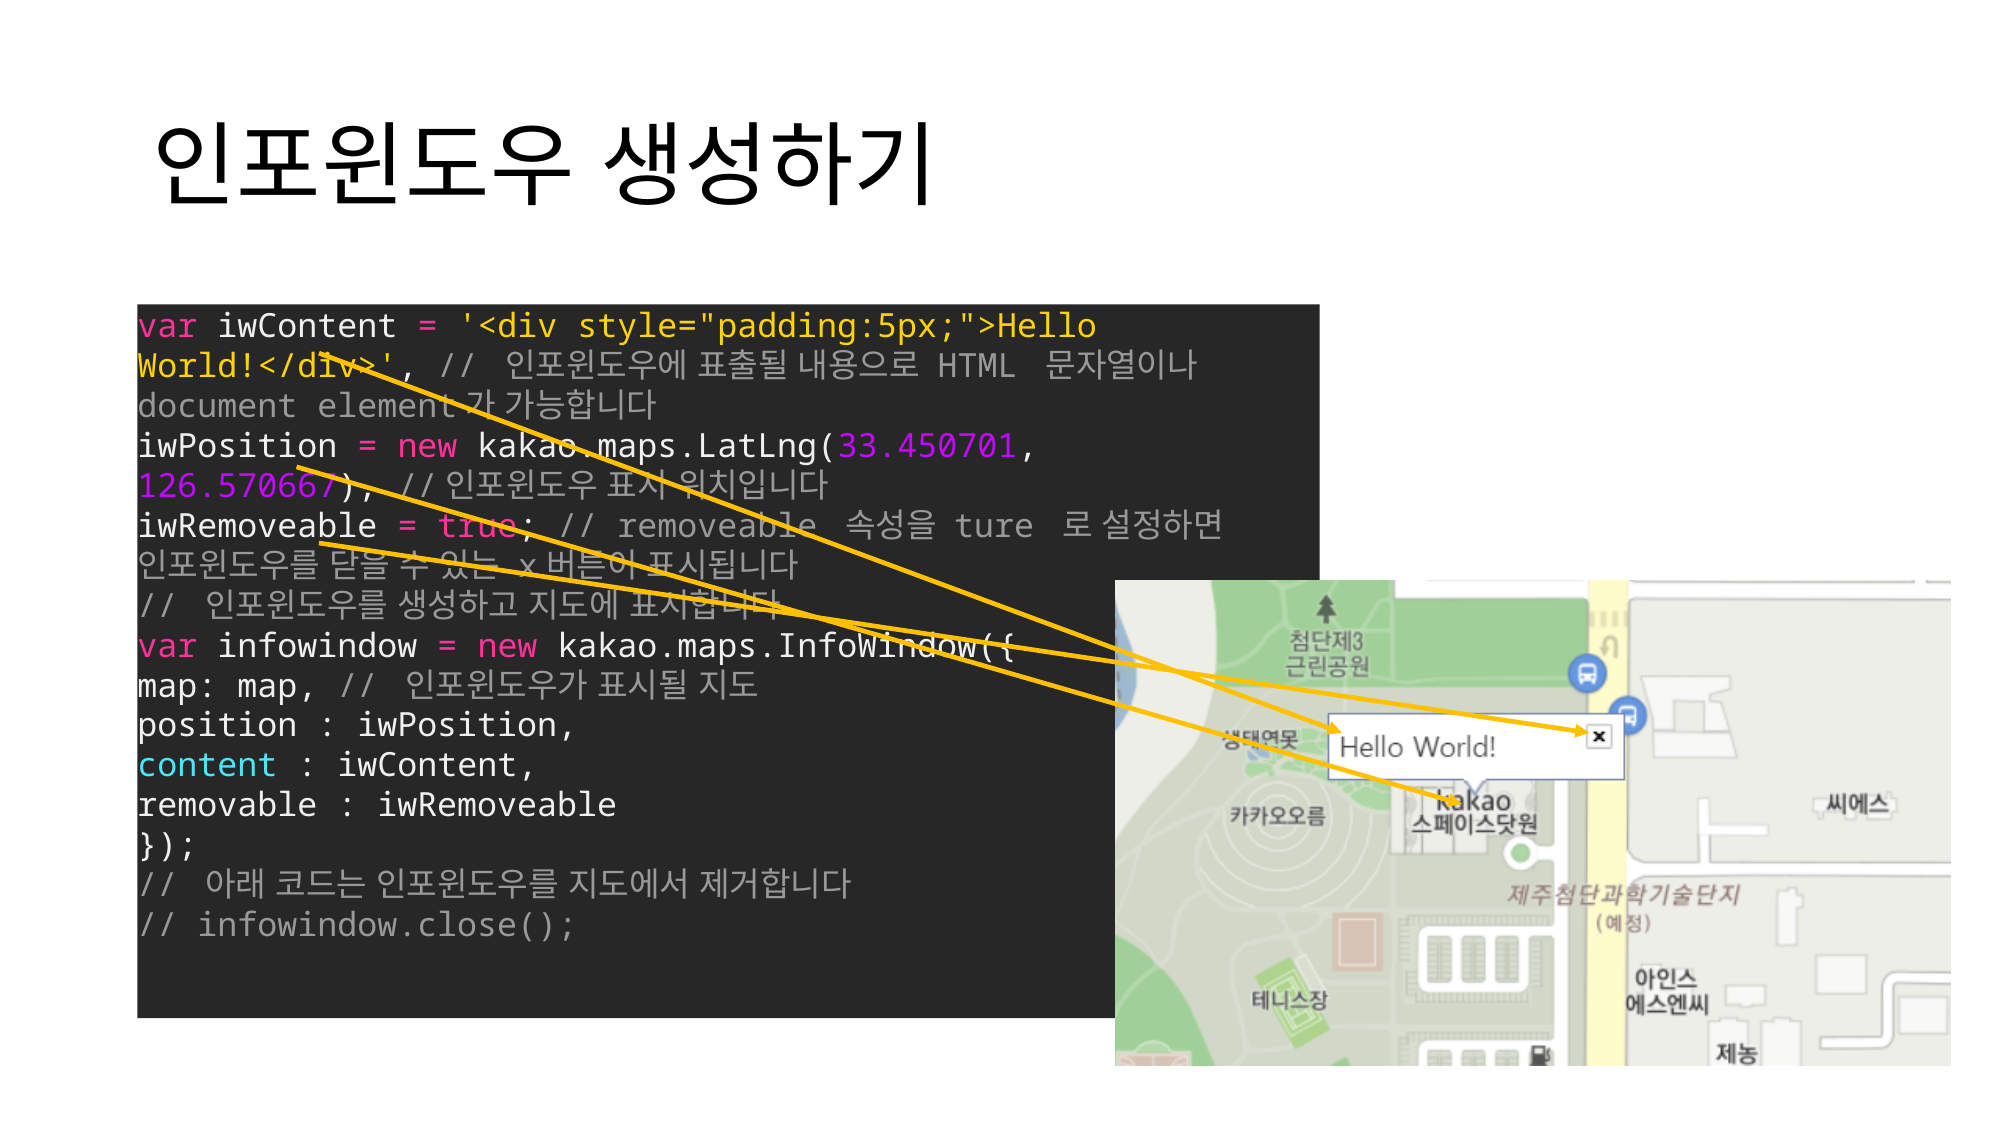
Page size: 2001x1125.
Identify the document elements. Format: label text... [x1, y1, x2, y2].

title 인포윈도우 생성하기 [137, 59, 1833, 278]
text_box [296, 466, 1462, 805]
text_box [318, 353, 1343, 733]
text_box var iwContent = '<div style="padding:5px;">Hello World!</div>', // 인포윈도우에 표출될 내용으로 HTML 문자열이나 document element가 가능합니다 iwPosition = new kakao.maps.LatLng(33.450701, 126.570667), //인포윈도우 표시 위치입니다 iwRemoveable = true; // removeable 속성을 ture 로 설정하면 인포윈도우를 닫을 수 있는 x버튼이 표시됩니다 // 인포윈도우를 생성하고 지도에 표시합니다 var infowindow = new kakao.maps.InfoWindow({ map: map, // 인포윈도우가 표시될 지도 position : iwPosition, content : iwContent, removable : iwRemoveable }); // 아래 코드는 인포윈도우를 지도에서 제거합니다 // infowindow.close(); [137, 304, 1320, 1019]
picture [1115, 580, 1951, 1066]
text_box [1462, 542, 1590, 733]
